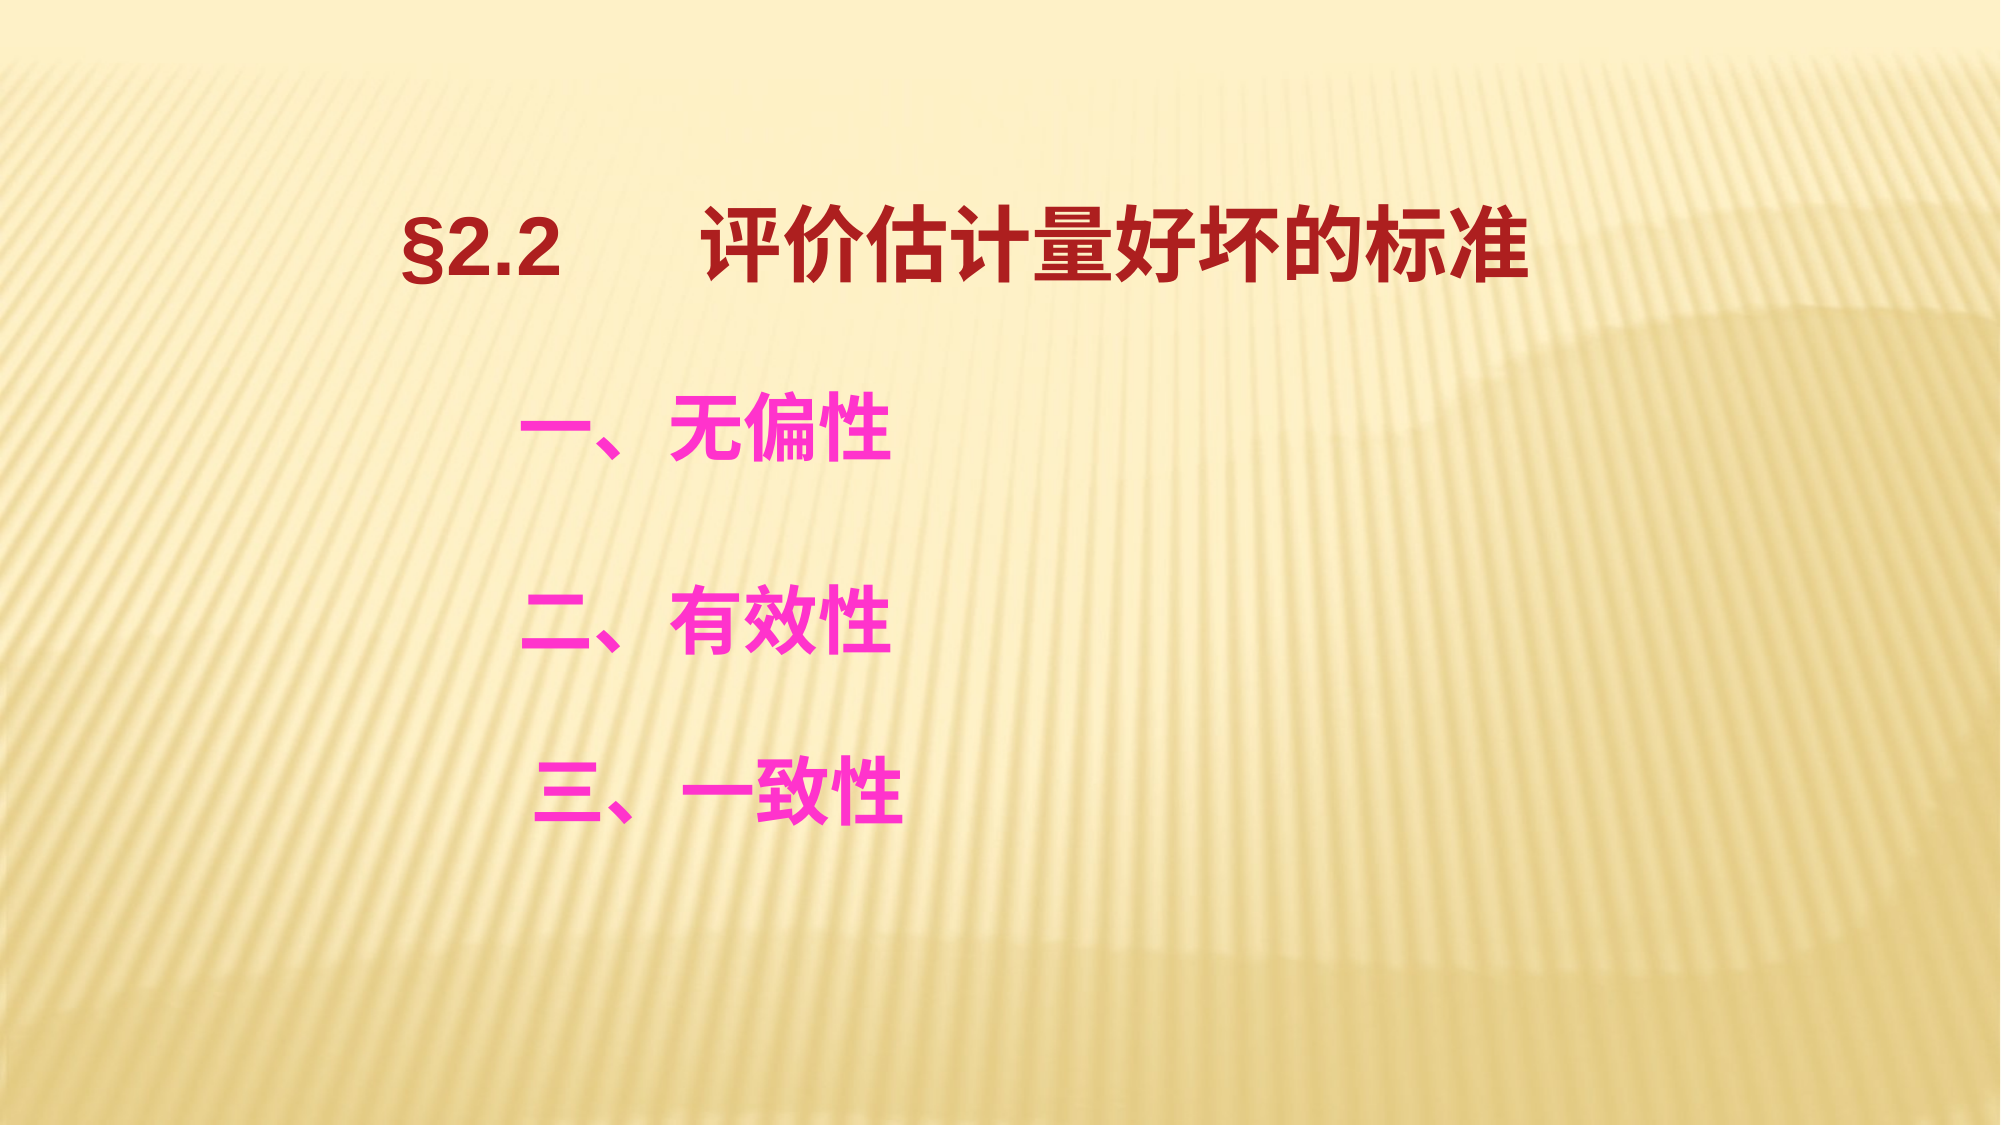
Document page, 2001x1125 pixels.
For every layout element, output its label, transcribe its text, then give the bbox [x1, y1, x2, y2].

text_box 一、无偏性 [503, 373, 1137, 479]
text_box 二、有效性 [503, 562, 1104, 675]
picture [0, 0, 2001, 1125]
text_box §2.2 评价估计量好坏的标准 [385, 184, 1650, 300]
text_box 三、一致性 [515, 739, 1302, 840]
